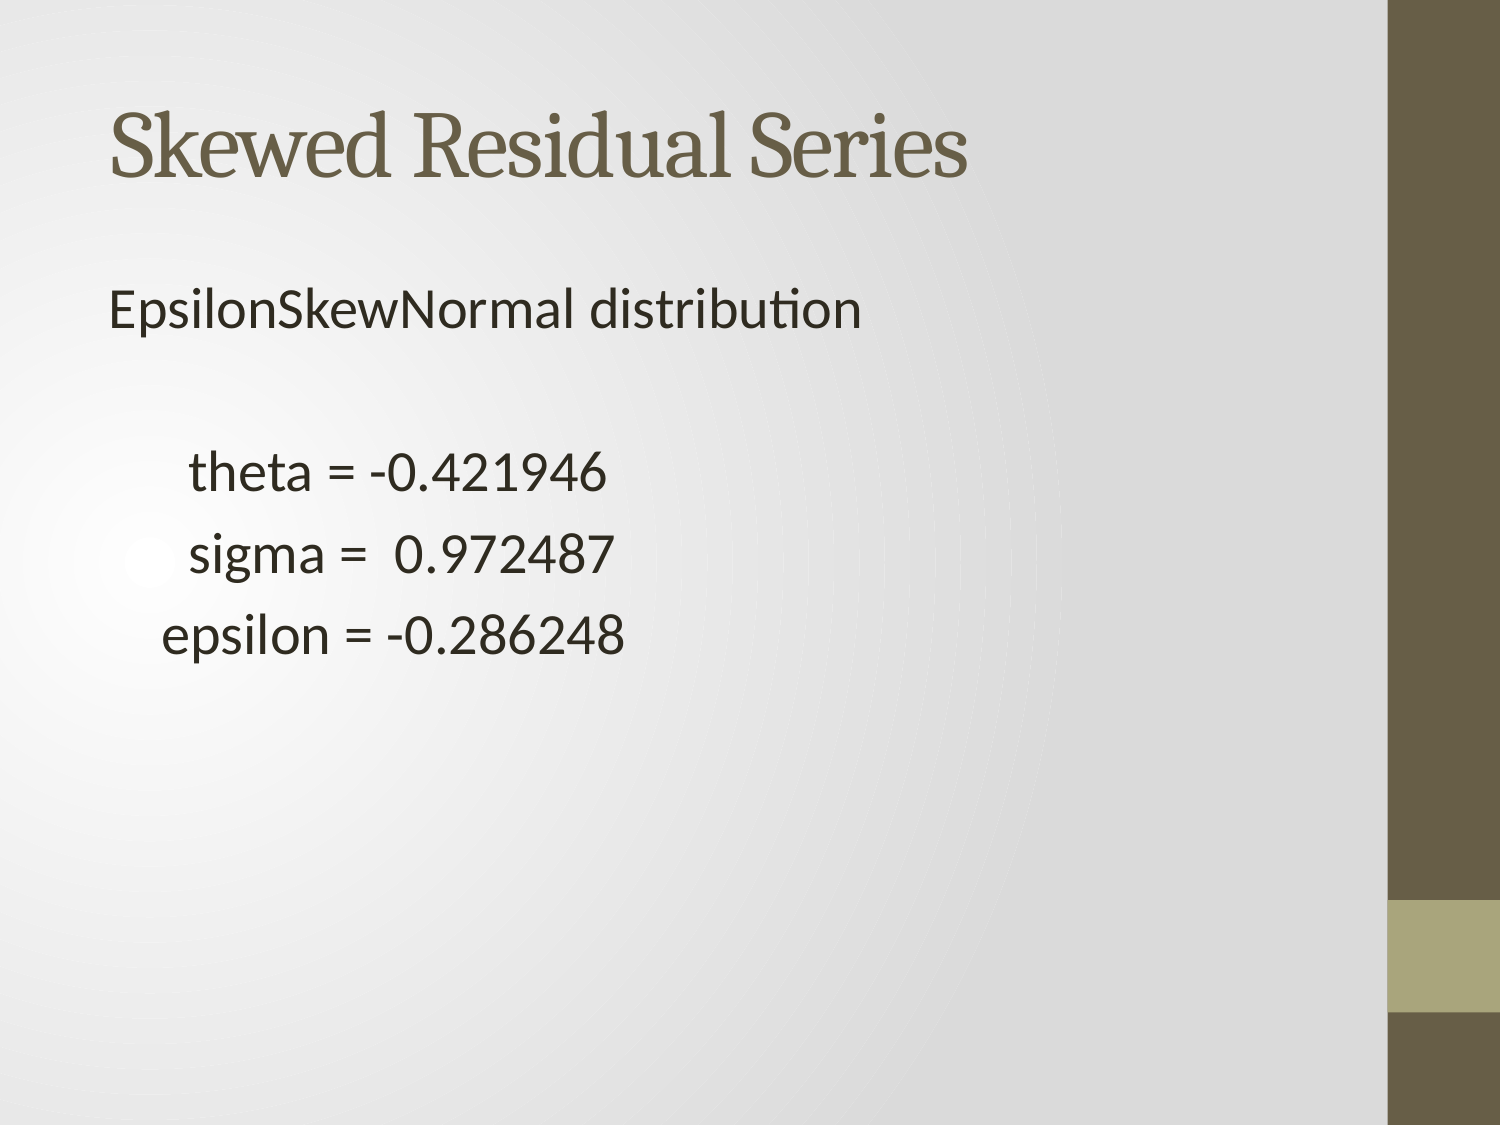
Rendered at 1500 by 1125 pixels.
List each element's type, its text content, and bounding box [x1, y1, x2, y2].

title Skewed Residual Series [75, 45, 1365, 233]
list EpsilonSkewNormal distribution theta = -0.421946 sigma = 0.972487 epsilon = -0.286248 [75, 262, 1325, 1050]
